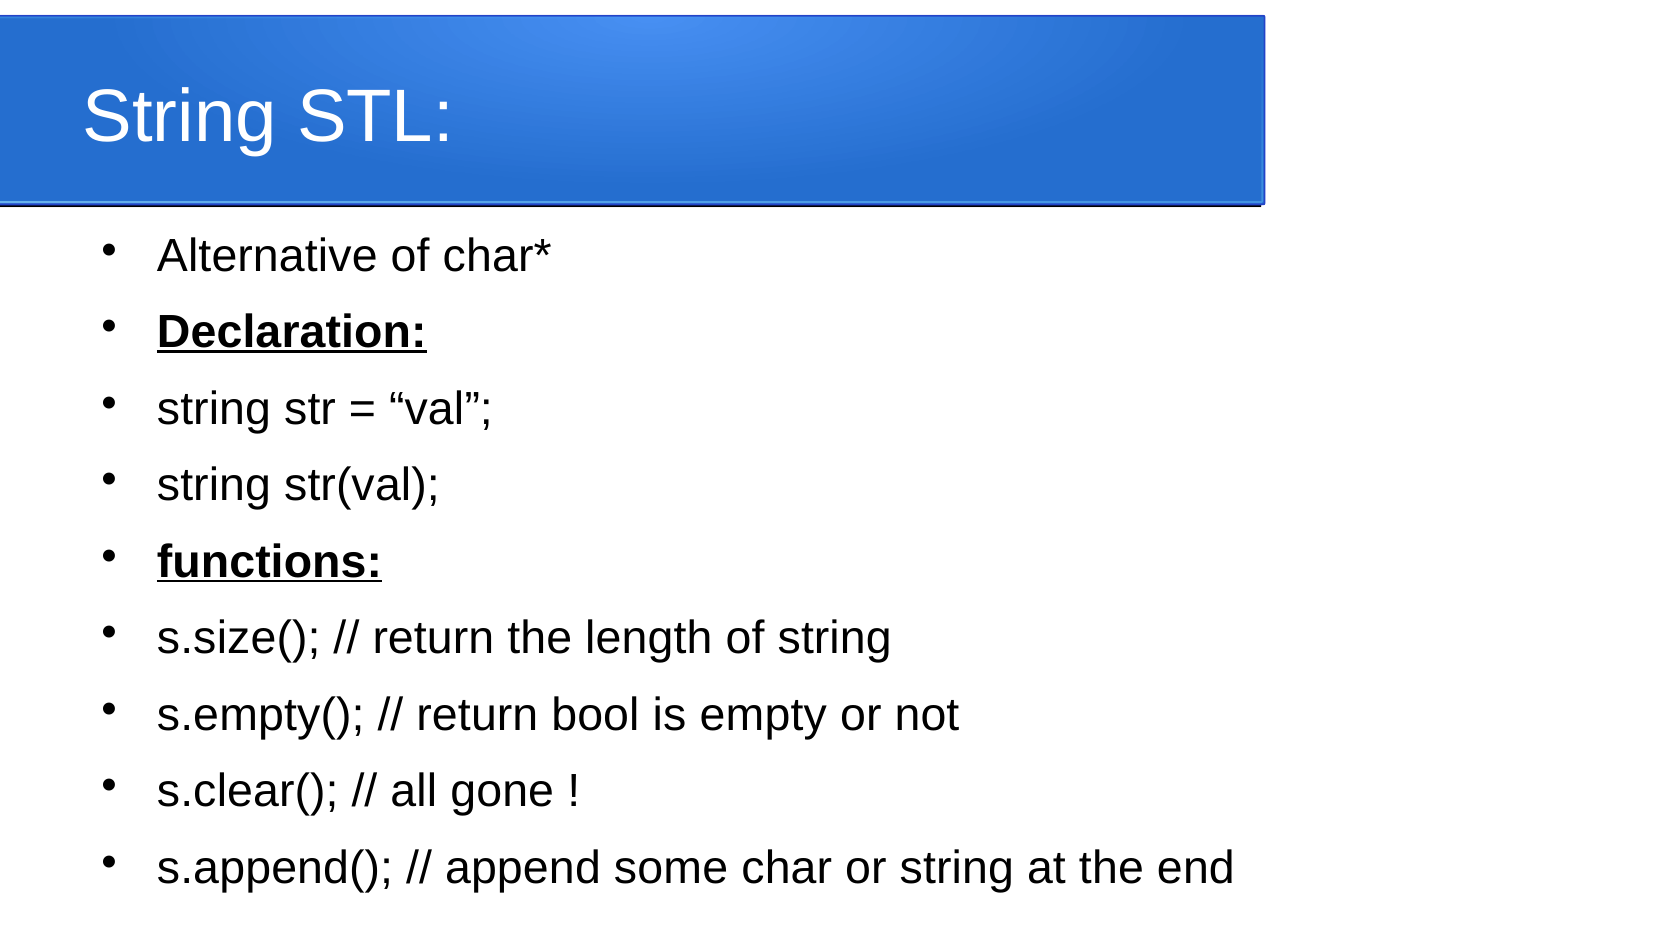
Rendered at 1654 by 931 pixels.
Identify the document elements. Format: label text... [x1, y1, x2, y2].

text_box String STL: [82, 35, 1235, 189]
text_box Alternative of char* Declaration: string str = “val”; string str(val); functions: s.size(); // return the length of string s.empty(); // return bool is empty or not s.clear(); // all gone ! s.append(); // append some char or string at the end [82, 224, 1654, 898]
picture [0, 13, 1269, 211]
